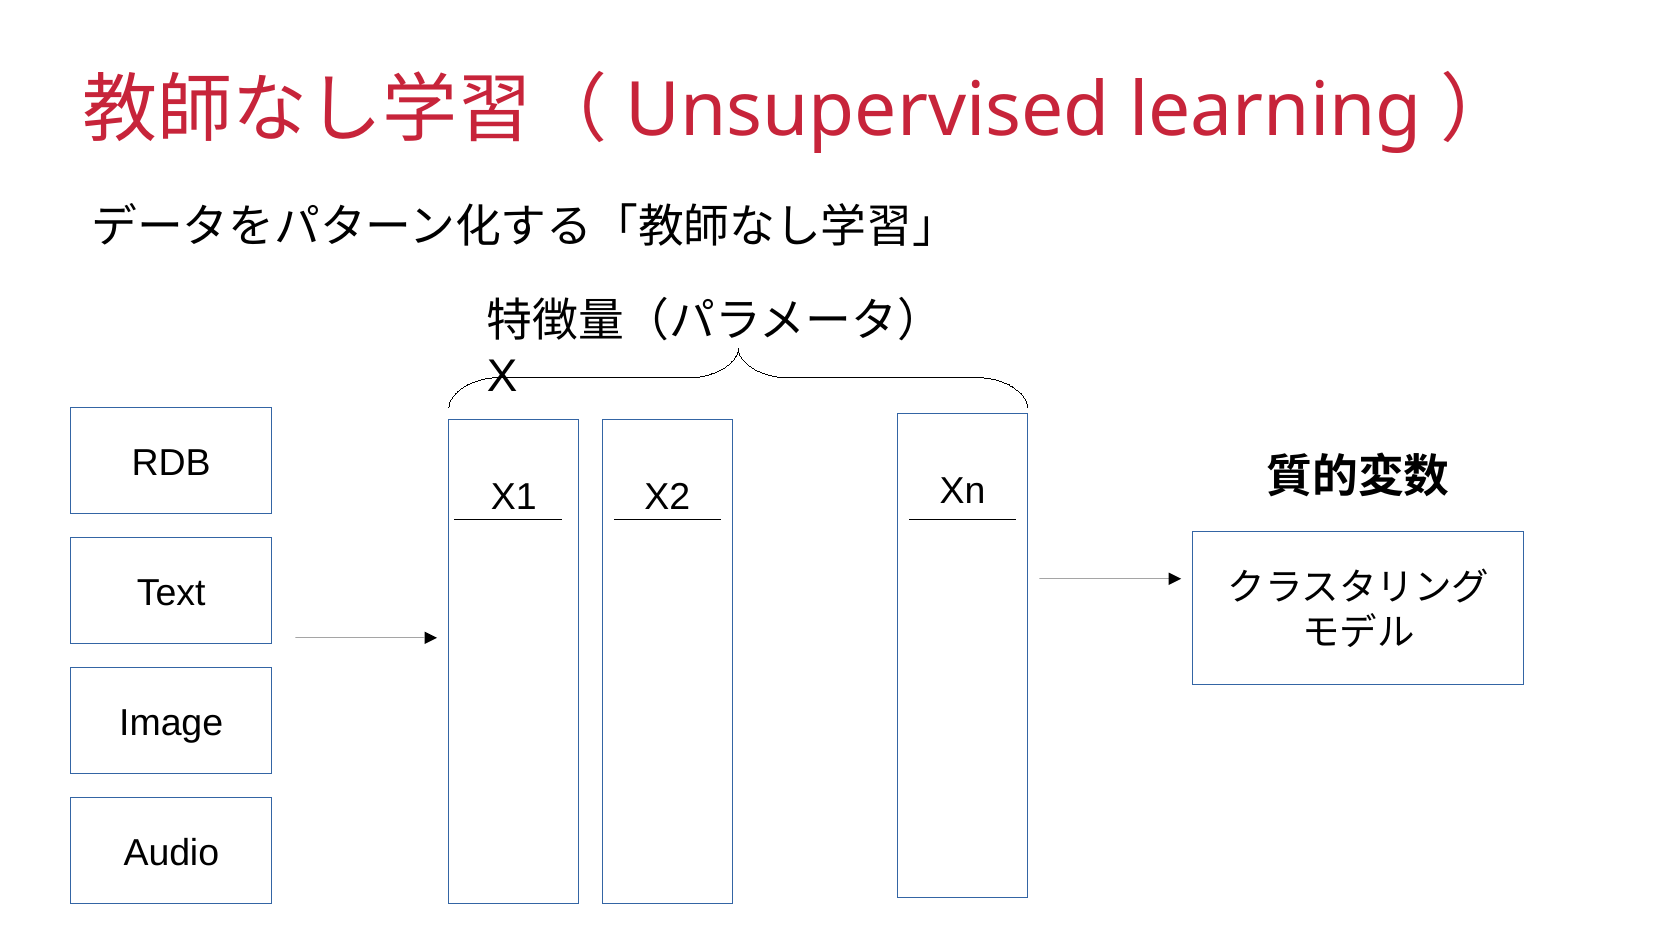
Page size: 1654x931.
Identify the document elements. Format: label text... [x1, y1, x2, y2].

text_box [987, 378, 1028, 408]
text_box [295, 631, 438, 645]
text_box クラスタリング モデル [1192, 531, 1524, 685]
text_box 質的変数 [1251, 439, 1477, 510]
text_box Text [70, 537, 272, 644]
text_box Image [70, 667, 272, 774]
text_box RDB [70, 407, 272, 514]
text_box X1 [448, 419, 579, 904]
text_box 特徴量（パラメータ）X [472, 283, 987, 409]
text_box [1039, 572, 1182, 586]
text_box Xn [897, 413, 1028, 898]
text_box Audio [70, 797, 272, 904]
text_box [448, 382, 472, 408]
text_box 教師なし学習（Unsupervised learning） [82, 60, 1570, 151]
text_box X2 [602, 419, 733, 904]
text_box データをパターン化する「教師なし学習」 [76, 188, 1624, 259]
